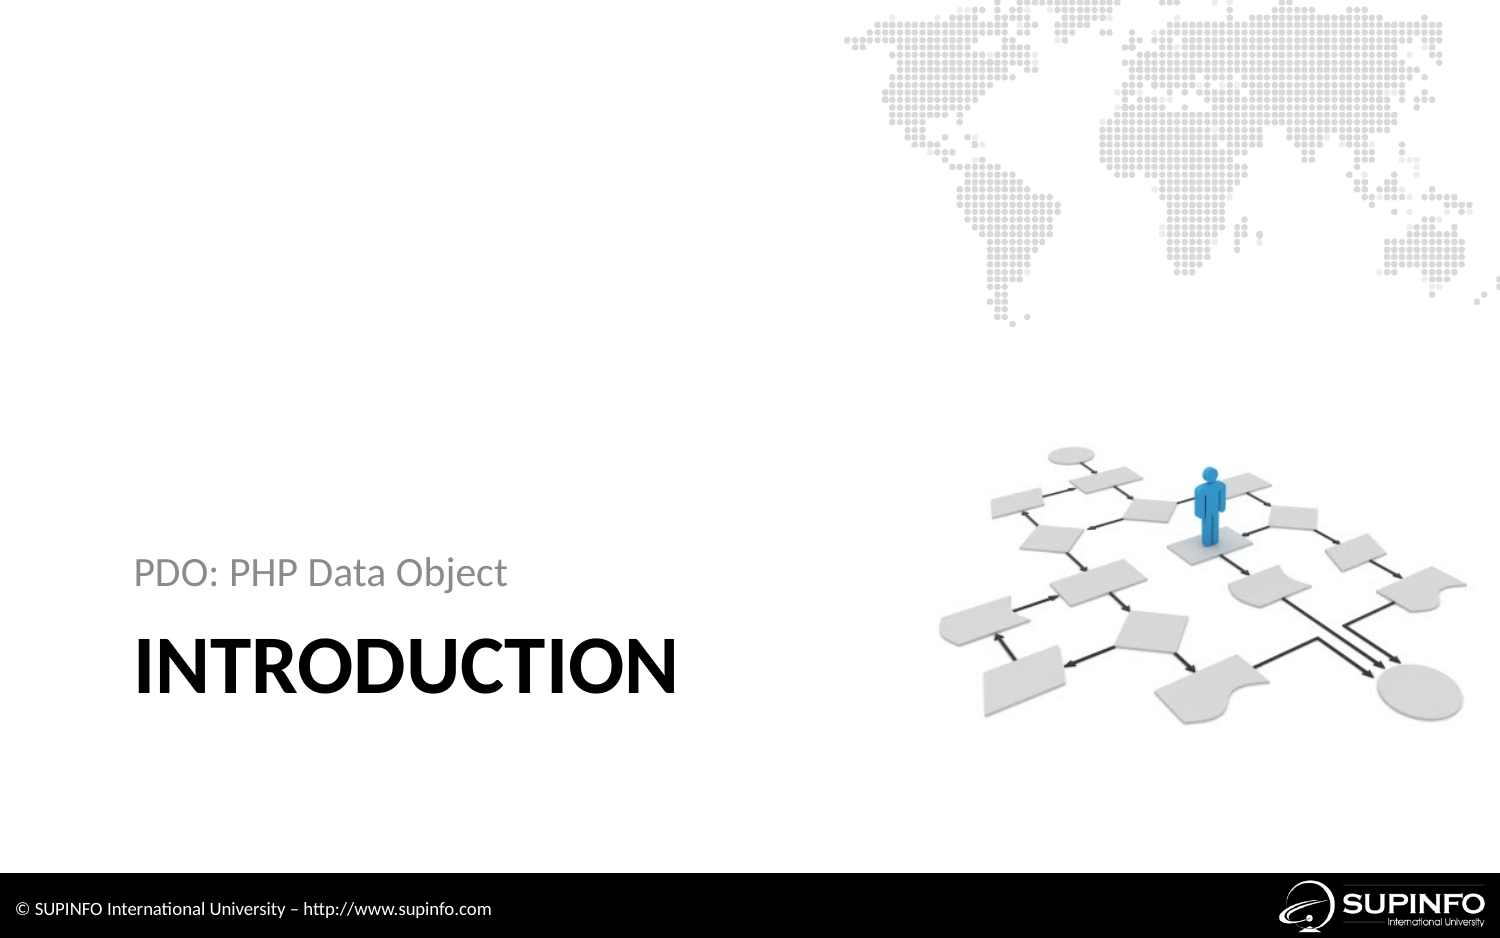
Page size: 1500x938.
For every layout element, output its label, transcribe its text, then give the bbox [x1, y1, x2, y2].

picture [926, 385, 1483, 805]
picture [844, 0, 1500, 327]
picture [1269, 870, 1494, 938]
list PDO: PHP Data Object [118, 397, 921, 603]
title Introduction [118, 603, 921, 789]
